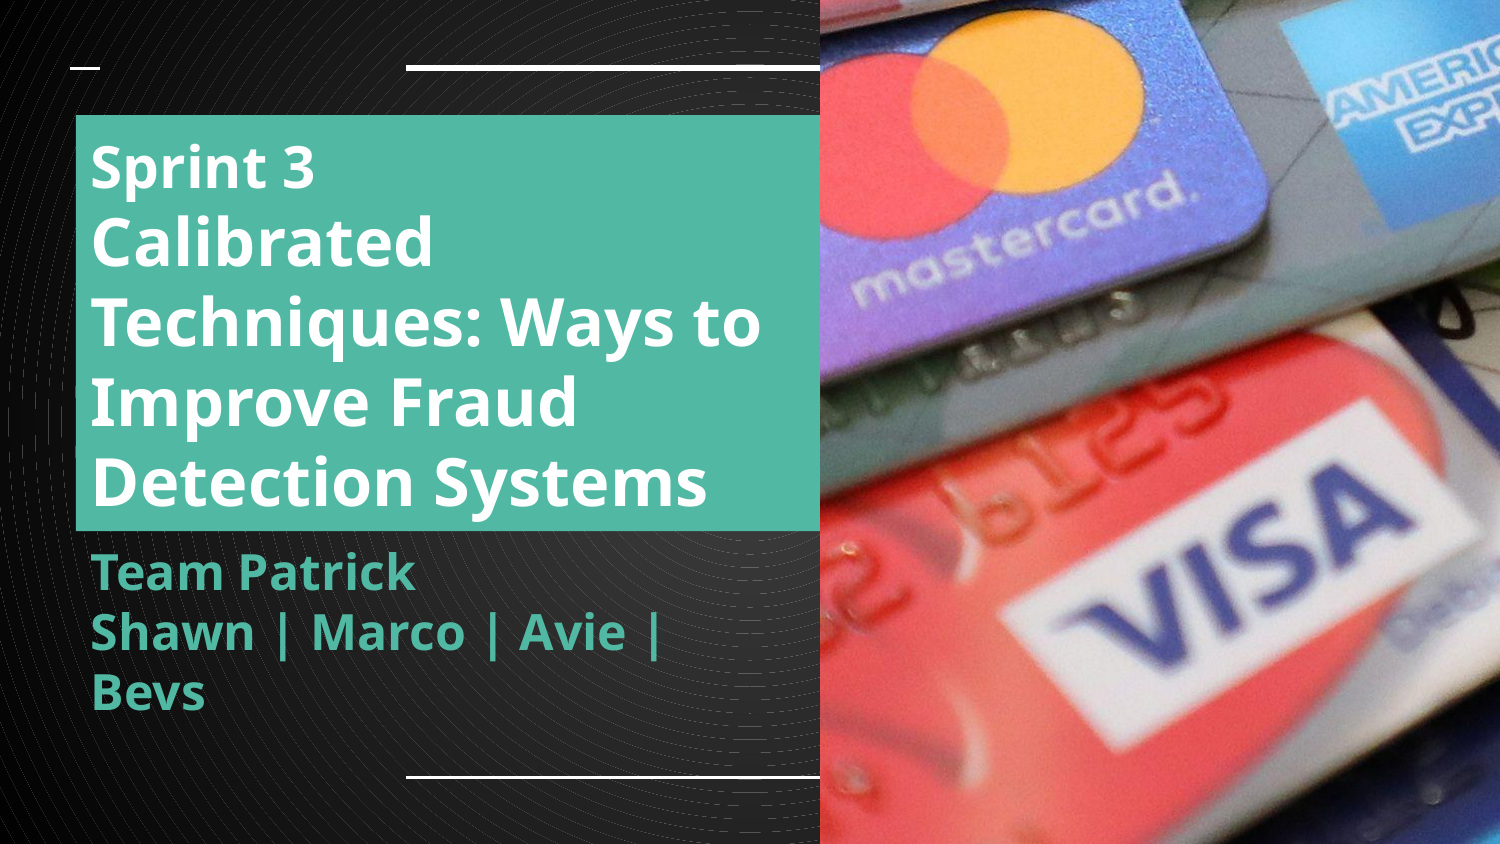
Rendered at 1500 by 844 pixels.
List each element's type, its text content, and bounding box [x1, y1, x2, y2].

subtitle Team Patrick Shawn | Marco | Avie | Bevs [75, 531, 714, 735]
picture [819, 0, 1500, 844]
title Sprint 3 Calibrated Techniques: Ways to Improve Fraud Detection Systems [75, 115, 814, 532]
